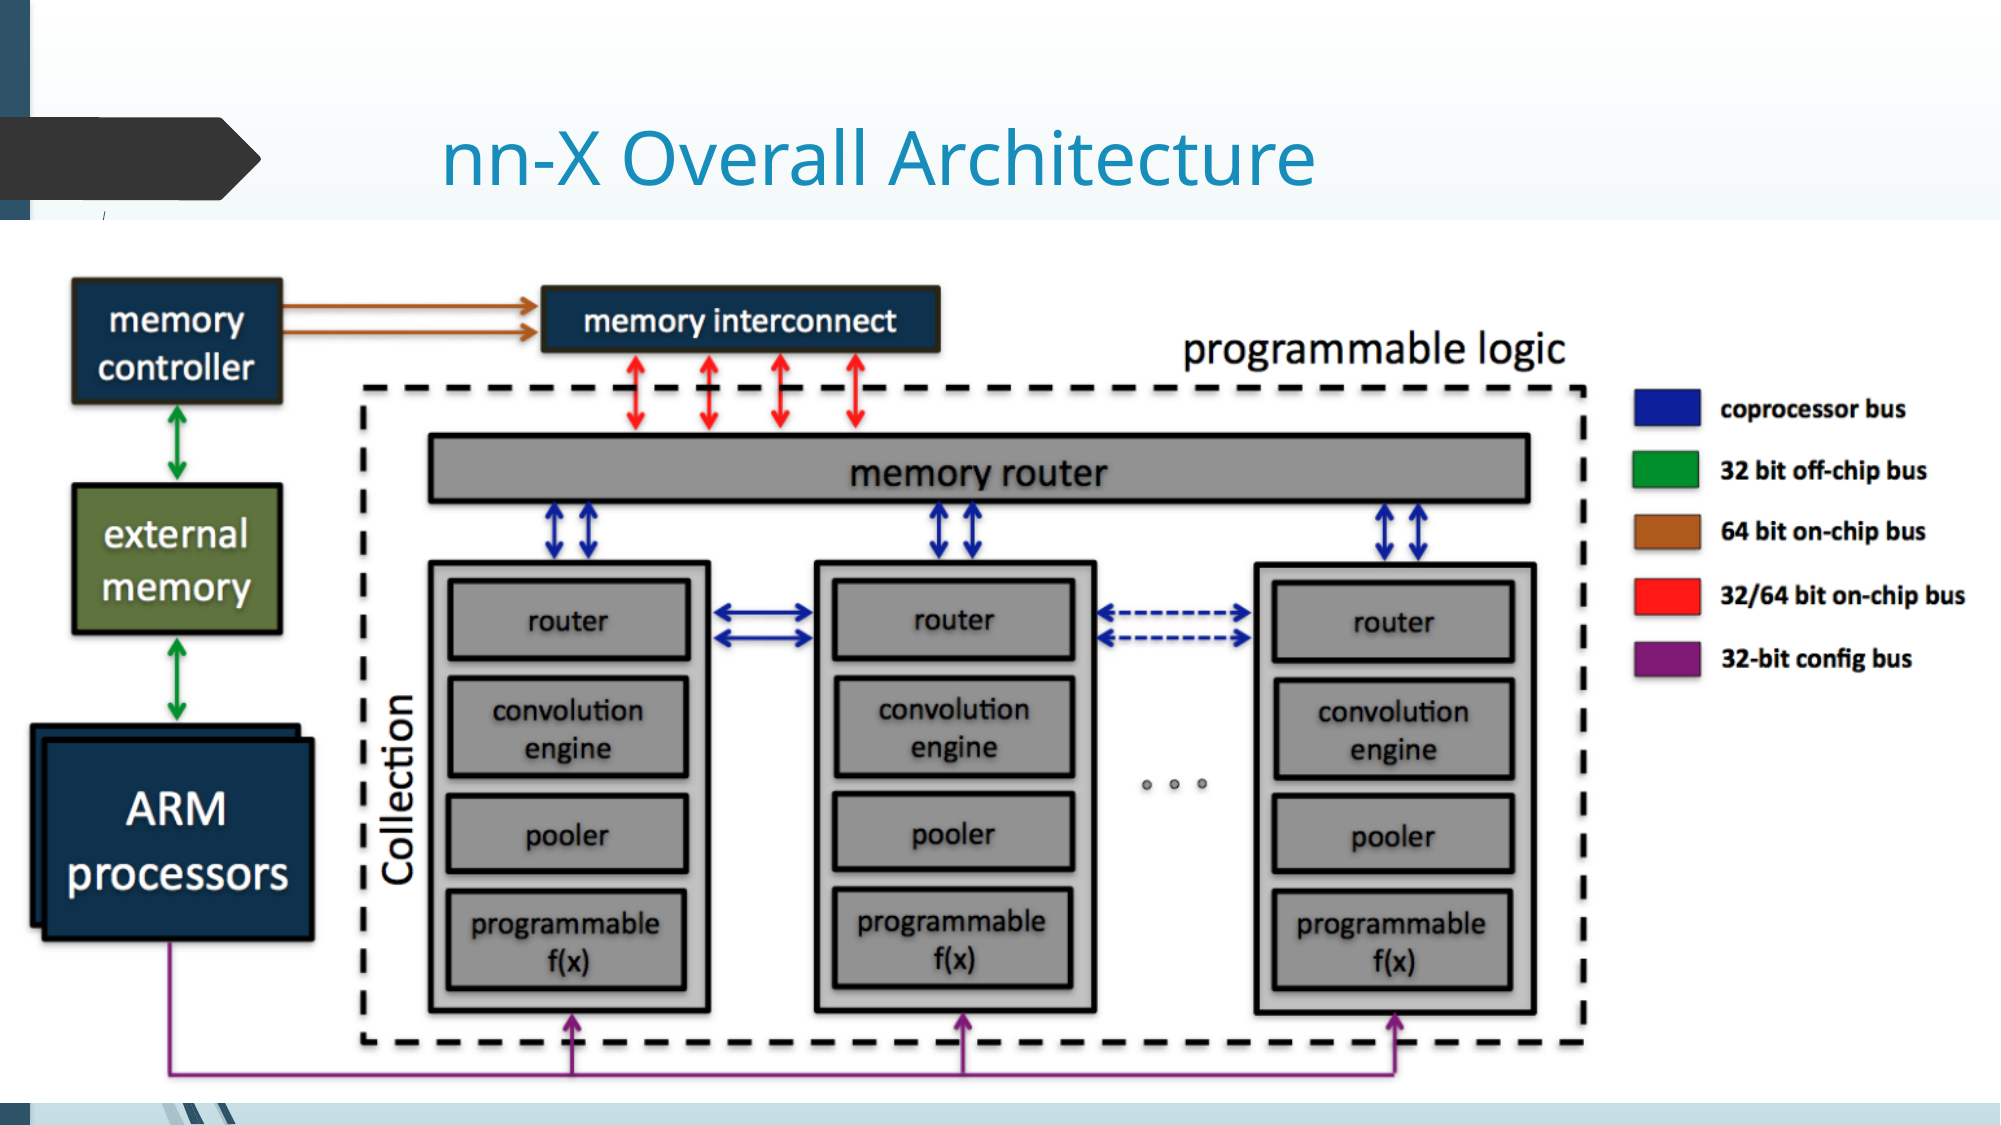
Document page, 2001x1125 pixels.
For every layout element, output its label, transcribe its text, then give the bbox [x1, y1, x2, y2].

picture [0, 220, 2000, 1103]
title nn-X Overall Architecture [425, 102, 1888, 217]
